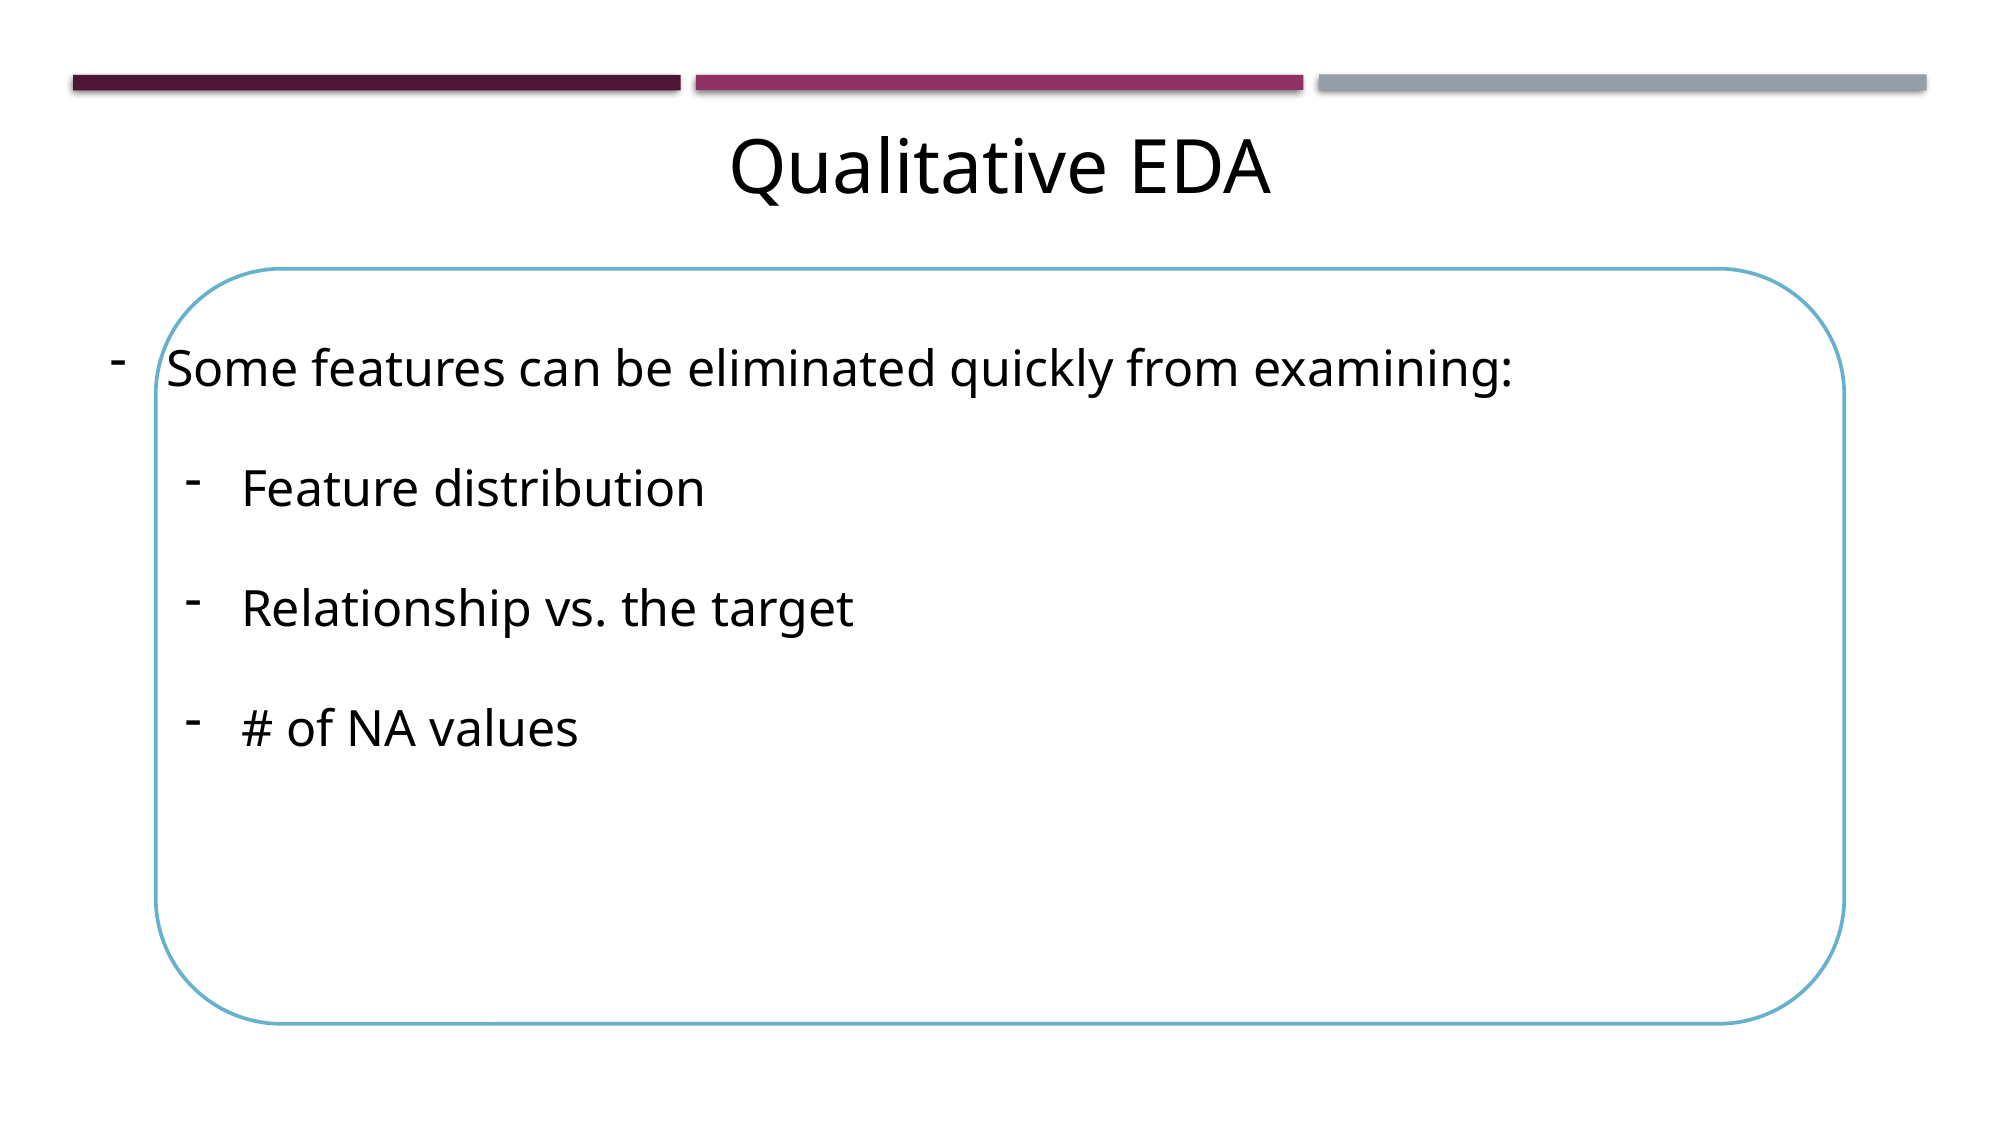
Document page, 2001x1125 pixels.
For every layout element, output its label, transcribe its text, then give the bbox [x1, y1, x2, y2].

text_box [264, 266, 1847, 1026]
text_box Some features can be eliminated quickly from examining: Feature distribution Relationship vs. the target # of NA values [95, 268, 1530, 1124]
text_box Qualitative EDA [713, 111, 1287, 217]
